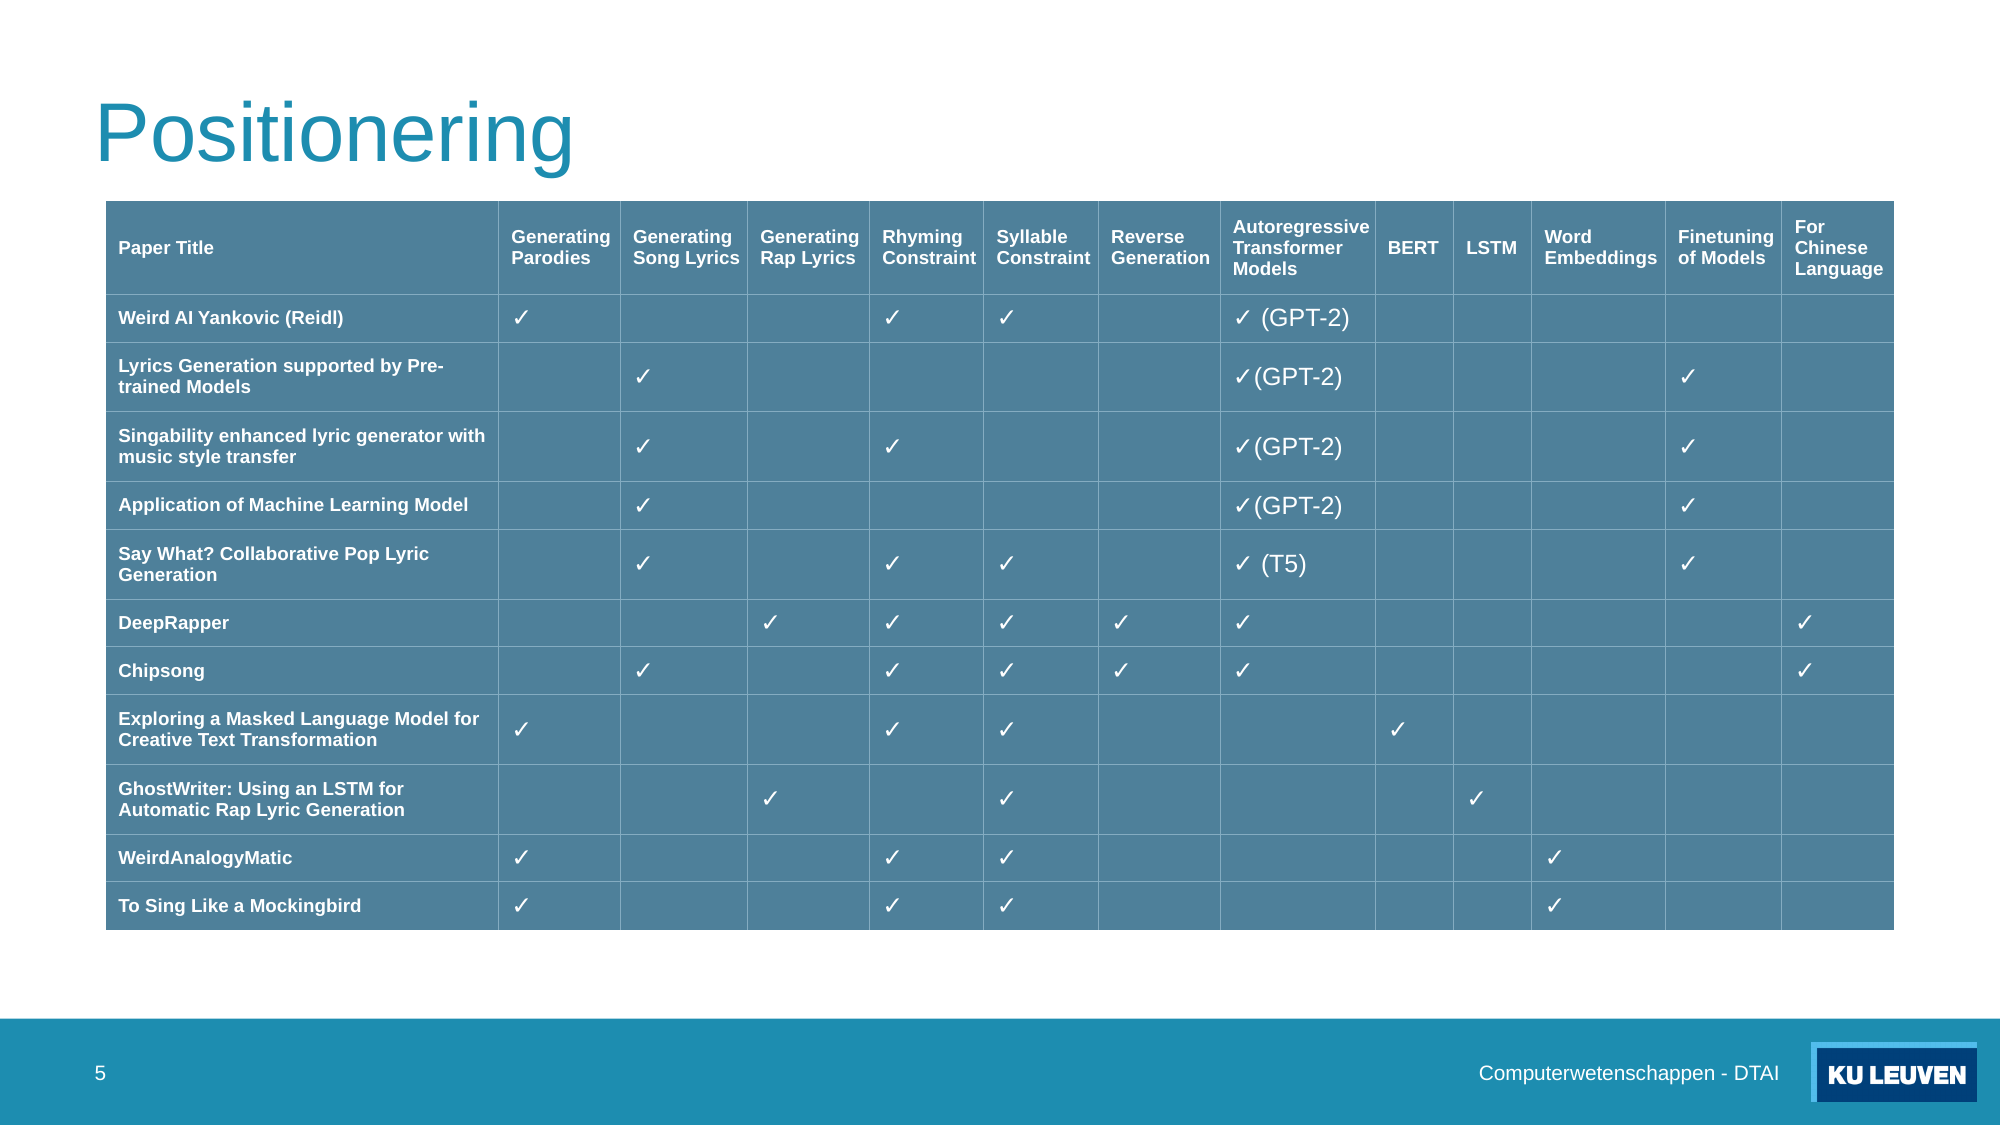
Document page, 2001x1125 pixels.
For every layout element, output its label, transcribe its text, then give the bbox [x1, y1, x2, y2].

table_cell [984, 412, 1098, 481]
table_cell [499, 647, 620, 694]
table_cell [499, 600, 620, 646]
table_cell [1376, 343, 1453, 411]
table_cell [621, 600, 747, 646]
picture [1811, 1042, 1977, 1102]
table_cell [1454, 835, 1531, 881]
table_cell ✓ (T5) [1221, 530, 1375, 599]
table_cell [1376, 835, 1453, 881]
table_cell ✓ [499, 882, 620, 930]
table_cell [1376, 647, 1453, 694]
slide_number 5 [94, 1018, 201, 1125]
table_cell [1376, 482, 1453, 529]
table_header Generating Parodies [499, 201, 620, 294]
table_cell [499, 530, 620, 599]
table_cell [1376, 765, 1453, 834]
table_cell [1782, 482, 1894, 529]
table_cell [1532, 695, 1665, 764]
table_header LSTM [1454, 201, 1531, 294]
table_cell [1454, 412, 1531, 481]
table_header Paper Title [106, 201, 498, 294]
table_cell [1454, 295, 1531, 342]
table_cell ✓ [1532, 882, 1665, 930]
table_header Generating Rap Lyrics [748, 201, 869, 294]
table_cell [748, 695, 869, 764]
table_cell ✓ [1099, 647, 1220, 694]
table_cell [1454, 343, 1531, 411]
table_header Reverse Generation [1099, 201, 1220, 294]
table_cell [621, 765, 747, 834]
table_cell [748, 530, 869, 599]
table_cell ✓ [1666, 530, 1781, 599]
table_cell [748, 482, 869, 529]
table_header BERT [1376, 201, 1453, 294]
table_cell ✓ [748, 765, 869, 834]
table_cell [1099, 765, 1220, 834]
table_cell WeirdAnalogyMatic [106, 835, 498, 881]
table_header Syllable Constraint [984, 201, 1098, 294]
table_header Finetuning of Models [1666, 201, 1781, 294]
table_cell [870, 765, 983, 834]
table_cell ✓ [621, 482, 747, 529]
table_cell [1221, 882, 1375, 930]
table_cell [1099, 530, 1220, 599]
table_cell ✓ [621, 343, 747, 411]
table_cell [1454, 600, 1531, 646]
table_cell Chipsong [106, 647, 498, 694]
table_cell [1376, 600, 1453, 646]
table_header Autoregressive Transformer Models [1221, 201, 1375, 294]
table_cell ✓(GPT-2) [1221, 482, 1375, 529]
table_cell [1376, 295, 1453, 342]
table_cell [1099, 412, 1220, 481]
table_cell [1532, 600, 1665, 646]
table_cell [1376, 882, 1453, 930]
table_cell To Sing Like a Mockingbird [106, 882, 498, 930]
table_cell ✓ [870, 412, 983, 481]
table_cell [1532, 343, 1665, 411]
table_cell ✓ [1376, 695, 1453, 764]
table_cell ✓ [1221, 600, 1375, 646]
table_cell [1221, 835, 1375, 881]
table_cell ✓ [984, 695, 1098, 764]
table_cell ✓ [870, 295, 983, 342]
table_cell [748, 343, 869, 411]
footer Computerwetenschappen - DTAI [989, 1018, 1809, 1125]
table_cell [1221, 695, 1375, 764]
table_cell Exploring a Masked Language Model for Creative Text Transformation [106, 695, 498, 764]
table_cell [1454, 647, 1531, 694]
table_cell [1782, 882, 1894, 930]
table_cell [1782, 695, 1894, 764]
table_cell [1099, 882, 1220, 930]
table_cell [621, 295, 747, 342]
table_cell ✓(GPT-2) [1221, 343, 1375, 411]
table_cell [1454, 530, 1531, 599]
table_cell Weird AI Yankovic (Reidl) [106, 295, 498, 342]
table_header For Chinese Language [1782, 201, 1894, 294]
table_cell [1532, 765, 1665, 834]
table_cell [748, 647, 869, 694]
table_cell [1099, 482, 1220, 529]
table_cell GhostWriter: Using an LSTM for Automatic Rap Lyric Generation [106, 765, 498, 834]
table_cell ✓ [1782, 600, 1894, 646]
table_cell [1454, 882, 1531, 930]
table_cell [499, 412, 620, 481]
table_cell [1532, 647, 1665, 694]
table_header Word Embeddings [1532, 201, 1665, 294]
table_cell ✓ [1532, 835, 1665, 881]
table_cell [1666, 600, 1781, 646]
table_cell Lyrics Generation supported by Pre-trained Models [106, 343, 498, 411]
table_cell [621, 882, 747, 930]
table_cell ✓ [621, 647, 747, 694]
table_cell ✓ [1099, 600, 1220, 646]
table_cell Application of Machine Learning Model [106, 482, 498, 529]
table_cell [1099, 835, 1220, 881]
table_cell [1782, 835, 1894, 881]
table_cell ✓ [870, 695, 983, 764]
table_cell [1666, 295, 1781, 342]
table_cell [748, 835, 869, 881]
table_cell ✓ [984, 530, 1098, 599]
table_cell [621, 695, 747, 764]
table_cell Singability enhanced lyric generator with music style transfer [106, 412, 498, 481]
table_cell [1782, 530, 1894, 599]
table_cell ✓ [1454, 765, 1531, 834]
table_cell [870, 482, 983, 529]
table_cell [1376, 530, 1453, 599]
table_cell ✓ [984, 647, 1098, 694]
table_cell [499, 482, 620, 529]
table_header Generating Song Lyrics [621, 201, 747, 294]
table_cell ✓ [870, 530, 983, 599]
table_cell ✓ [1666, 482, 1781, 529]
table_cell [748, 882, 869, 930]
table_cell [1782, 412, 1894, 481]
table_cell ✓ [984, 295, 1098, 342]
table_cell [1099, 343, 1220, 411]
table_cell [1666, 647, 1781, 694]
table_cell [1099, 295, 1220, 342]
table_cell ✓ [748, 600, 869, 646]
table_cell [1454, 695, 1531, 764]
table_cell [870, 343, 983, 411]
table_cell [1221, 765, 1375, 834]
table_cell ✓ [1782, 647, 1894, 694]
table_cell [1666, 695, 1781, 764]
table_cell [1666, 882, 1781, 930]
table_cell ✓ [870, 647, 983, 694]
table_cell [1532, 482, 1665, 529]
table_cell [499, 343, 620, 411]
table_cell [1454, 482, 1531, 529]
table_cell [1666, 765, 1781, 834]
table_cell [1782, 765, 1894, 834]
table_cell ✓ [870, 600, 983, 646]
table_cell [1532, 295, 1665, 342]
table_cell [1666, 835, 1781, 881]
table_cell ✓ [499, 295, 620, 342]
table_cell [1376, 412, 1453, 481]
table_cell [499, 765, 620, 834]
table_header Rhyming Constraint [870, 201, 983, 294]
table_cell DeepRapper [106, 600, 498, 646]
table_cell Say What? Collaborative Pop Lyric Generation [106, 530, 498, 599]
table_cell [1782, 295, 1894, 342]
table_cell [748, 412, 869, 481]
table_cell ✓ [984, 765, 1098, 834]
table_cell [1532, 412, 1665, 481]
table_cell ✓ [621, 412, 747, 481]
table_cell [984, 482, 1098, 529]
table_cell ✓(GPT-2) [1221, 412, 1375, 481]
title Positionering [94, 33, 1906, 223]
table_cell ✓ [984, 600, 1098, 646]
table_cell [984, 343, 1098, 411]
table_cell [621, 835, 747, 881]
table_cell [1099, 695, 1220, 764]
table_cell ✓ [870, 882, 983, 930]
table_cell ✓ [870, 835, 983, 881]
table_cell ✓ [621, 530, 747, 599]
table_cell [1532, 530, 1665, 599]
table_cell [748, 295, 869, 342]
table_cell [1782, 343, 1894, 411]
table_cell ✓ [984, 882, 1098, 930]
table_cell ✓ [499, 695, 620, 764]
table_cell ✓ [1666, 412, 1781, 481]
table_cell ✓ [984, 835, 1098, 881]
table_cell ✓ (GPT-2) [1221, 295, 1375, 342]
table_cell ✓ [1666, 343, 1781, 411]
table_cell ✓ [499, 835, 620, 881]
table_cell ✓ [1221, 647, 1375, 694]
